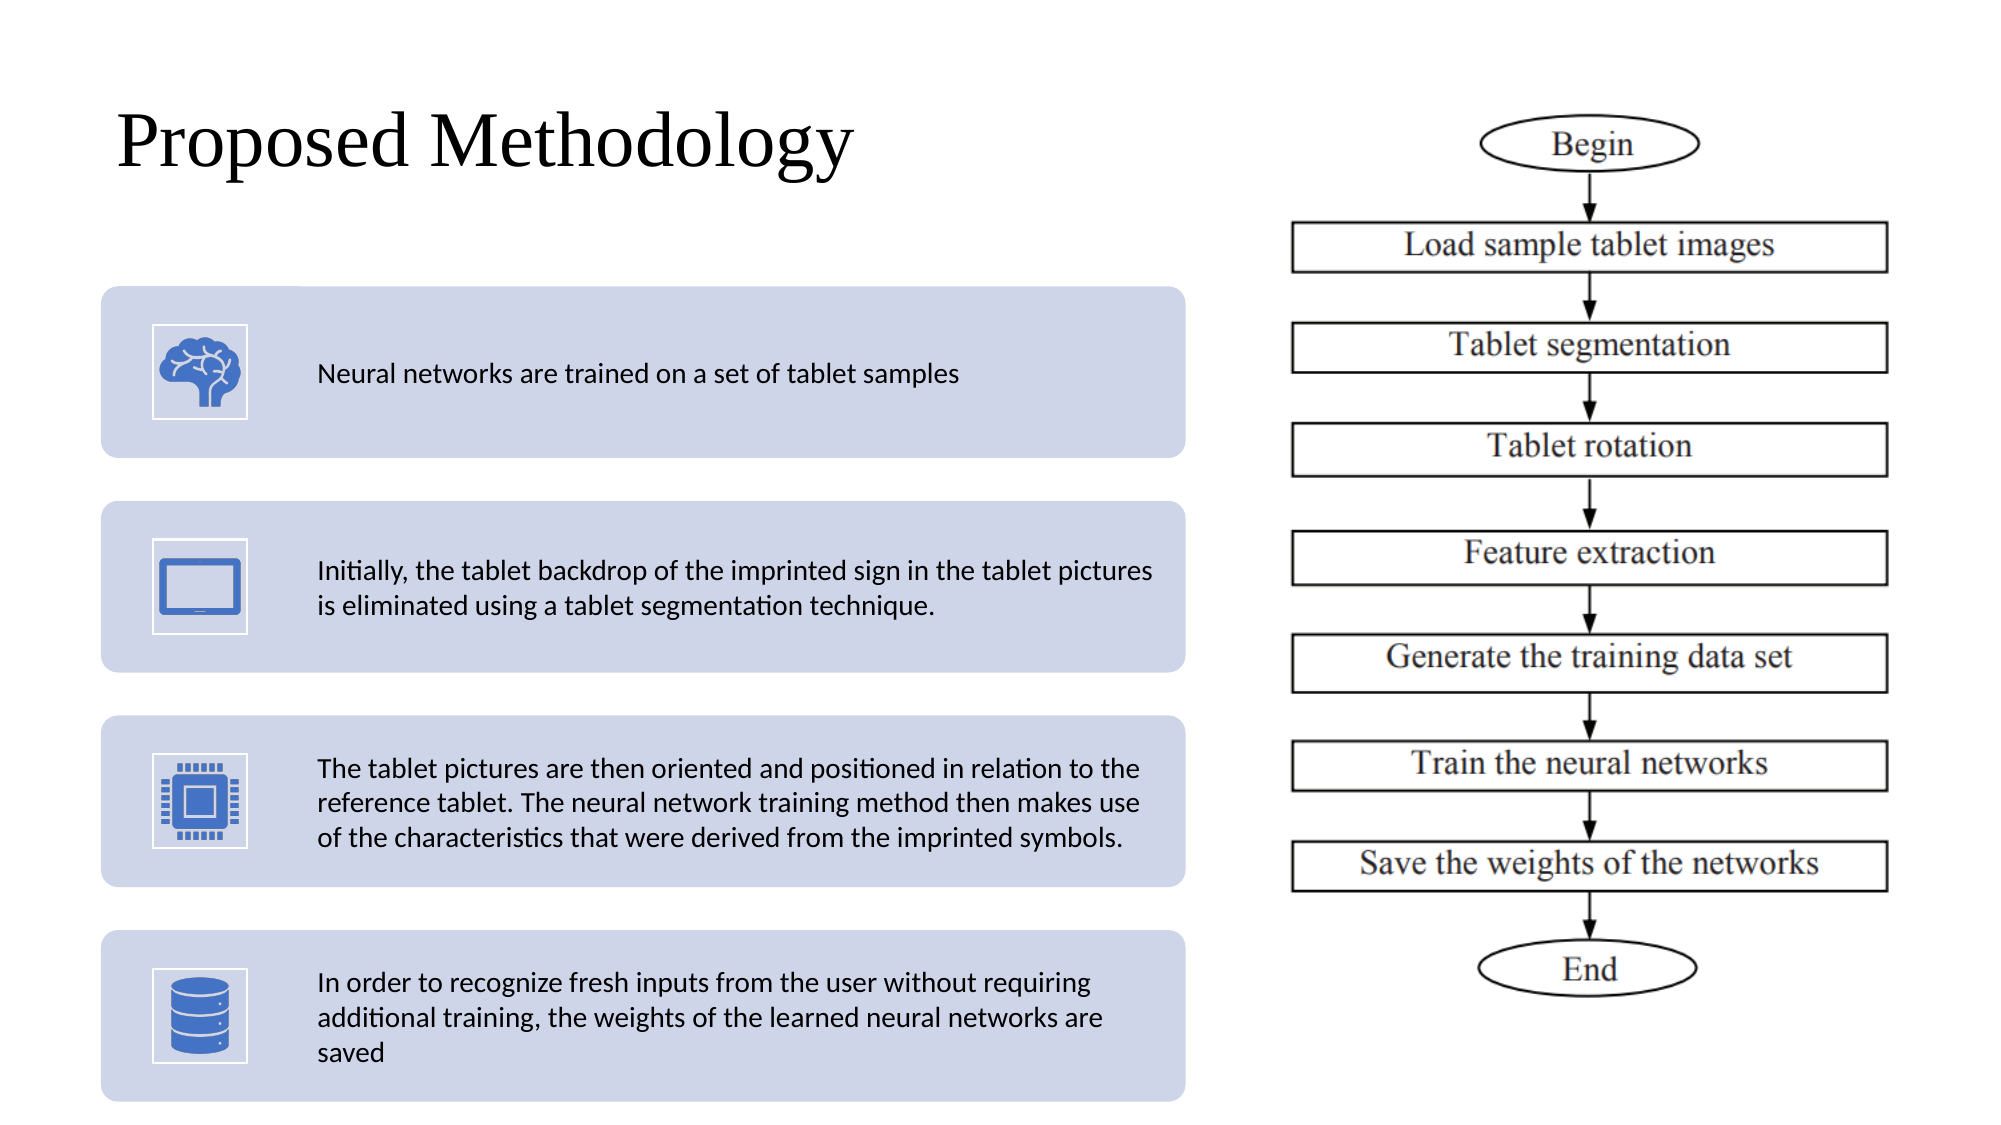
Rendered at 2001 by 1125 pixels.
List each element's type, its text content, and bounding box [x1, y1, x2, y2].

title Proposed Methodology [100, 89, 1199, 286]
picture [1260, 106, 1925, 1022]
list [100, 285, 1186, 1103]
